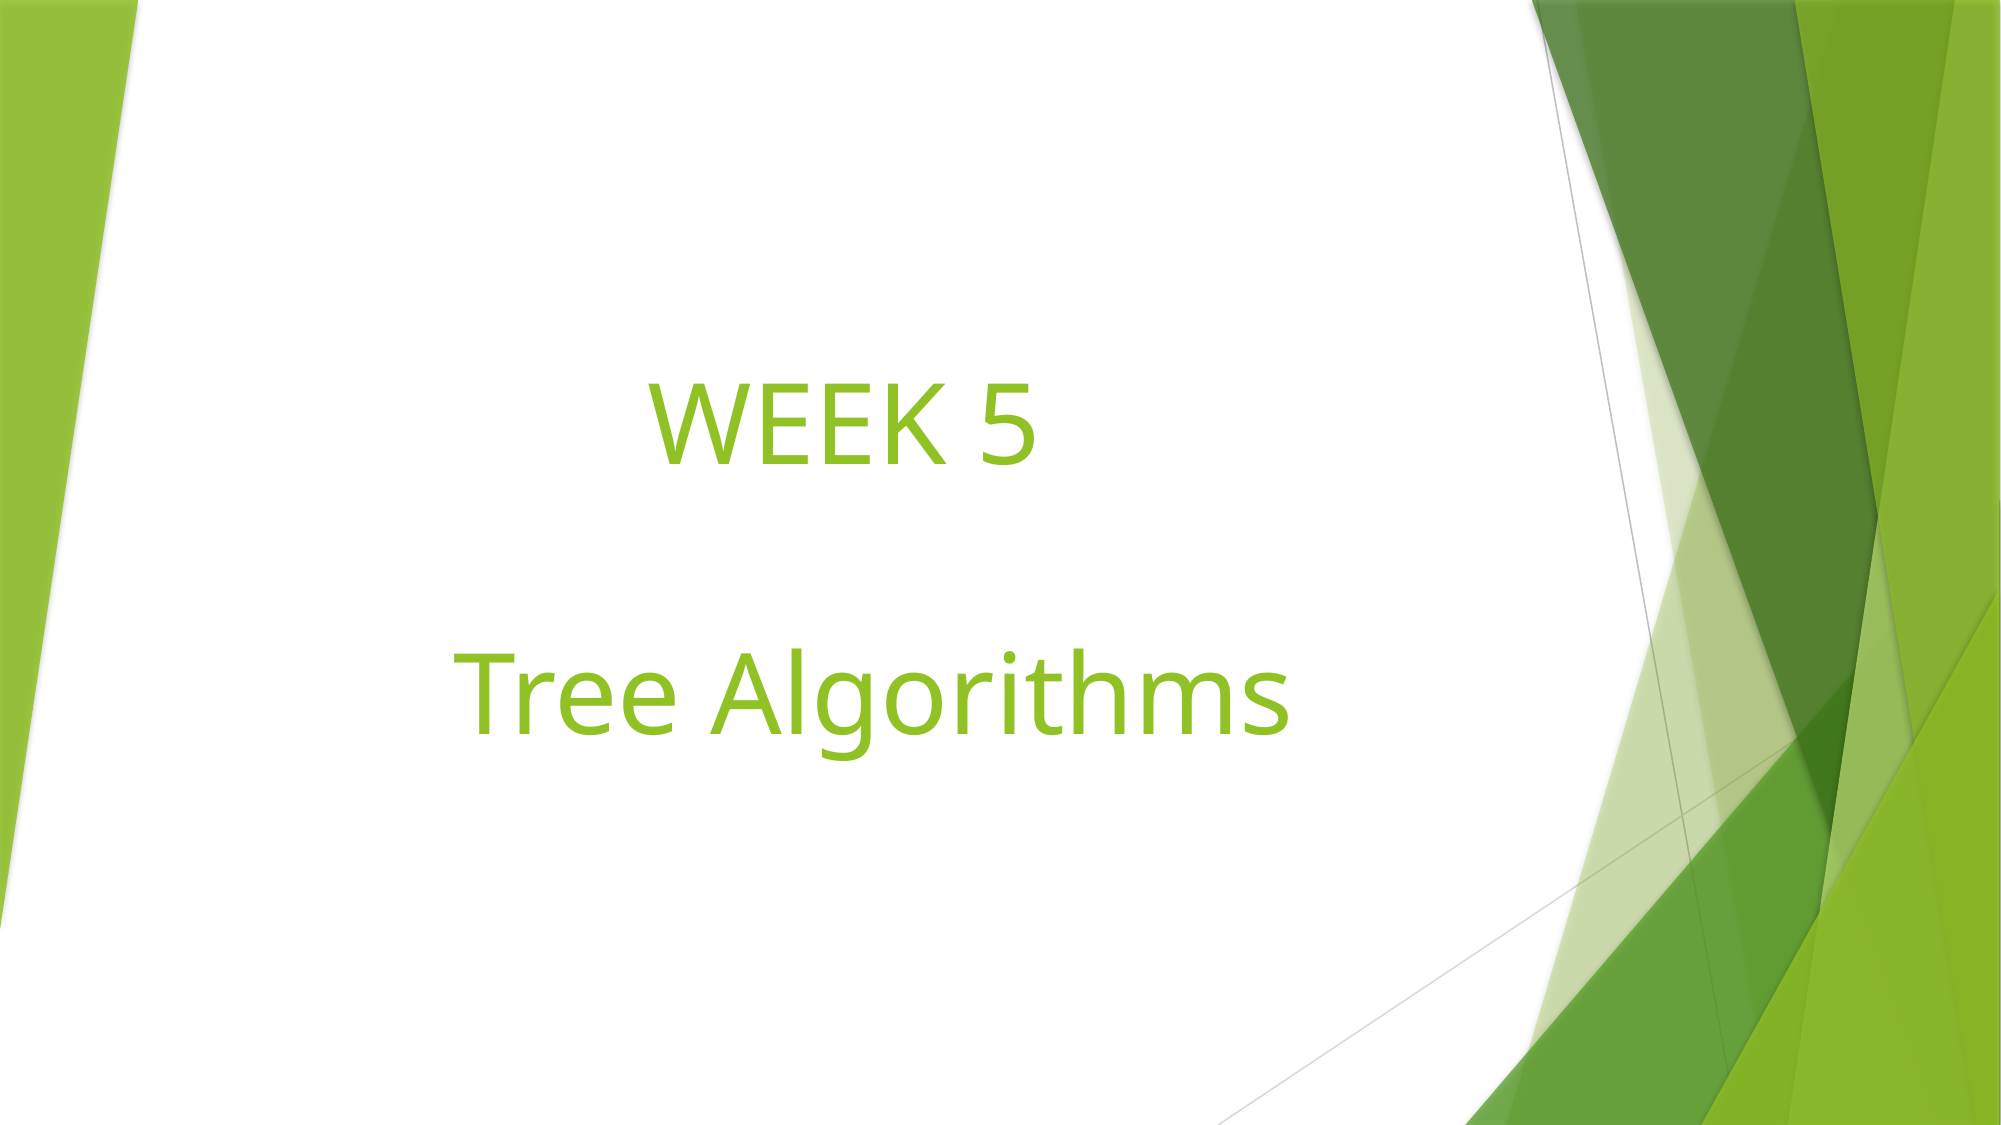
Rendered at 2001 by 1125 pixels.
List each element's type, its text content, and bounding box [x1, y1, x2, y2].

title WEEK 5 Tree Algorithms [207, 249, 1482, 765]
